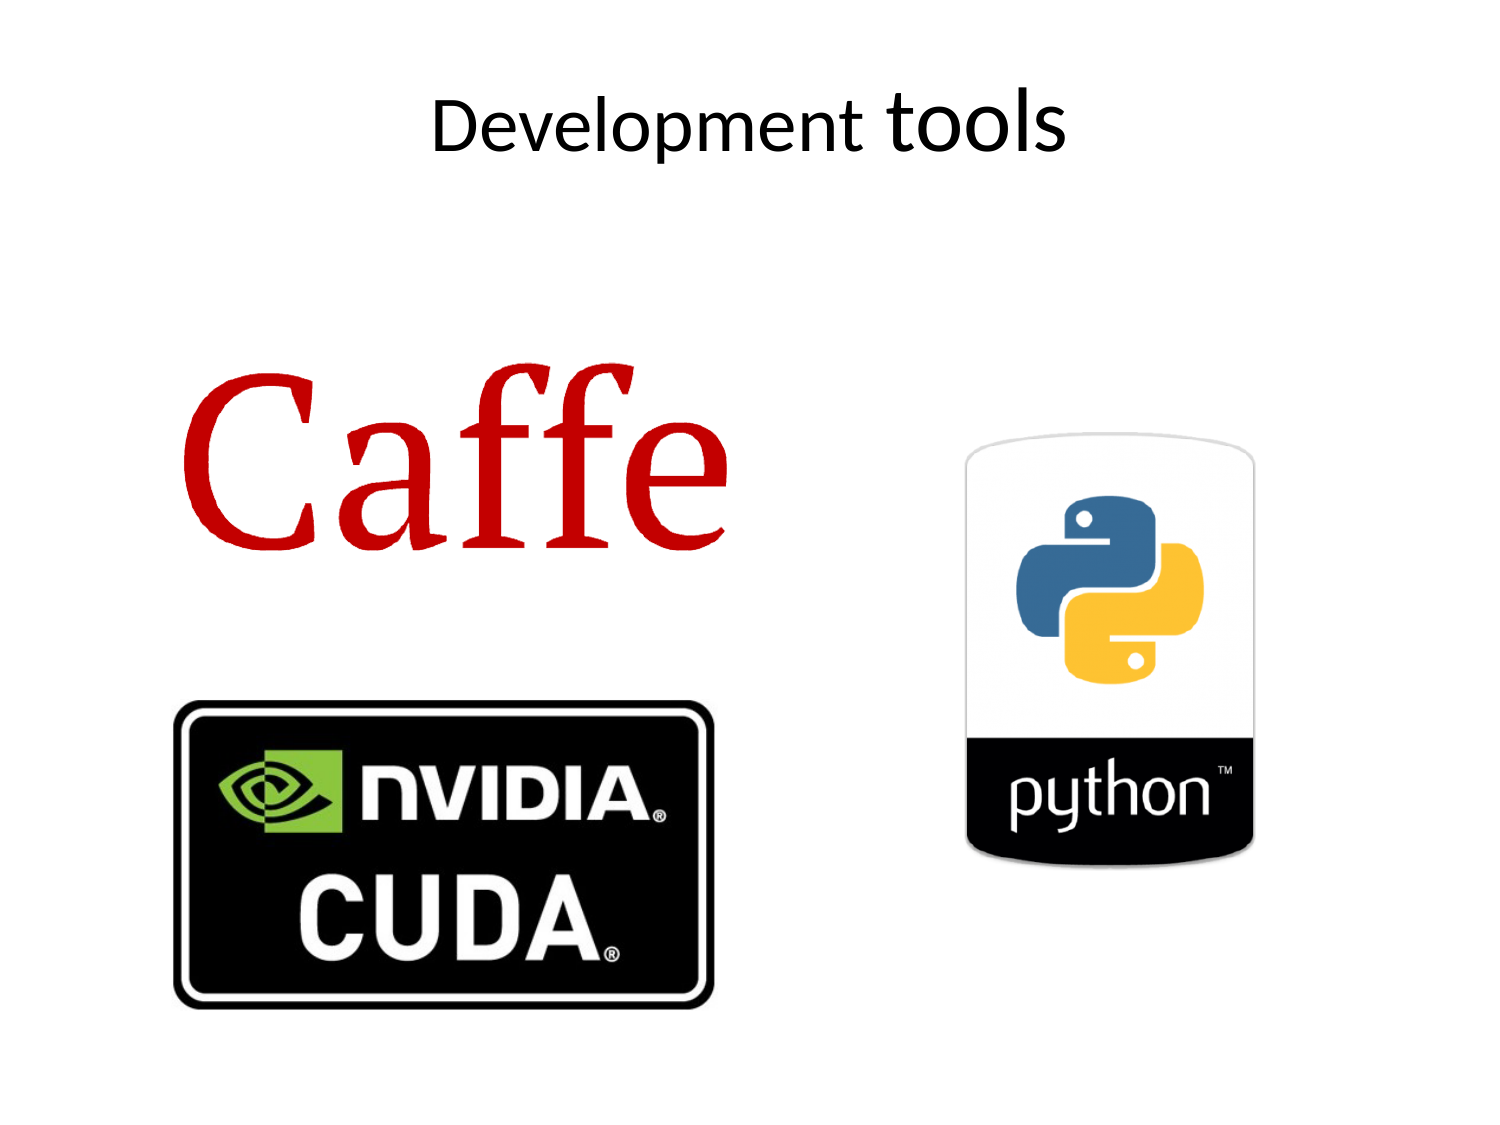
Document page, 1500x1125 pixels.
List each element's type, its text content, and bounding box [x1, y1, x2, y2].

picture [891, 432, 1330, 871]
title Development tools [17, 45, 1483, 185]
picture [170, 699, 719, 1012]
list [182, 362, 727, 551]
